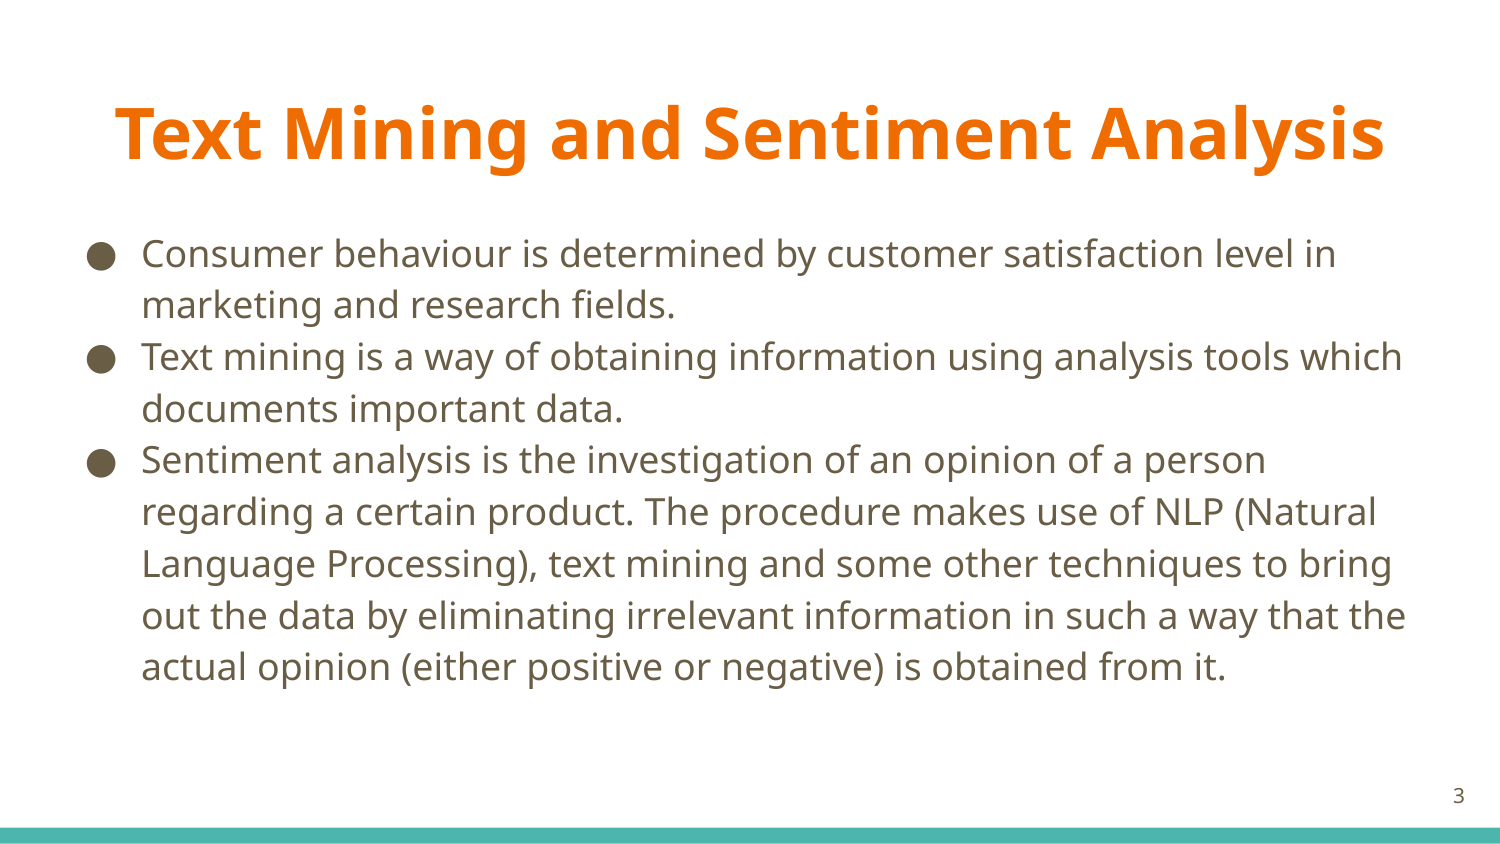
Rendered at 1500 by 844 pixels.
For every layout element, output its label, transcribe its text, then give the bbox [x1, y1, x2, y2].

list Consumer behaviour is determined by customer satisfaction level in marketing and research fields. Text mining is a way of obtaining information using analysis tools which documents important data. Sentiment analysis is the investigation of an opinion of a person regarding a certain product. The procedure makes use of NLP (Natural Language Processing), text mining and some other techniques to bring out the data by eliminating irrelevant information in such a way that the actual opinion (either positive or negative) is obtained from it. [51, 207, 1449, 750]
slide_number ‹#› [1389, 764, 1480, 830]
title Text Mining and Sentiment Analysis [51, 72, 1449, 189]
